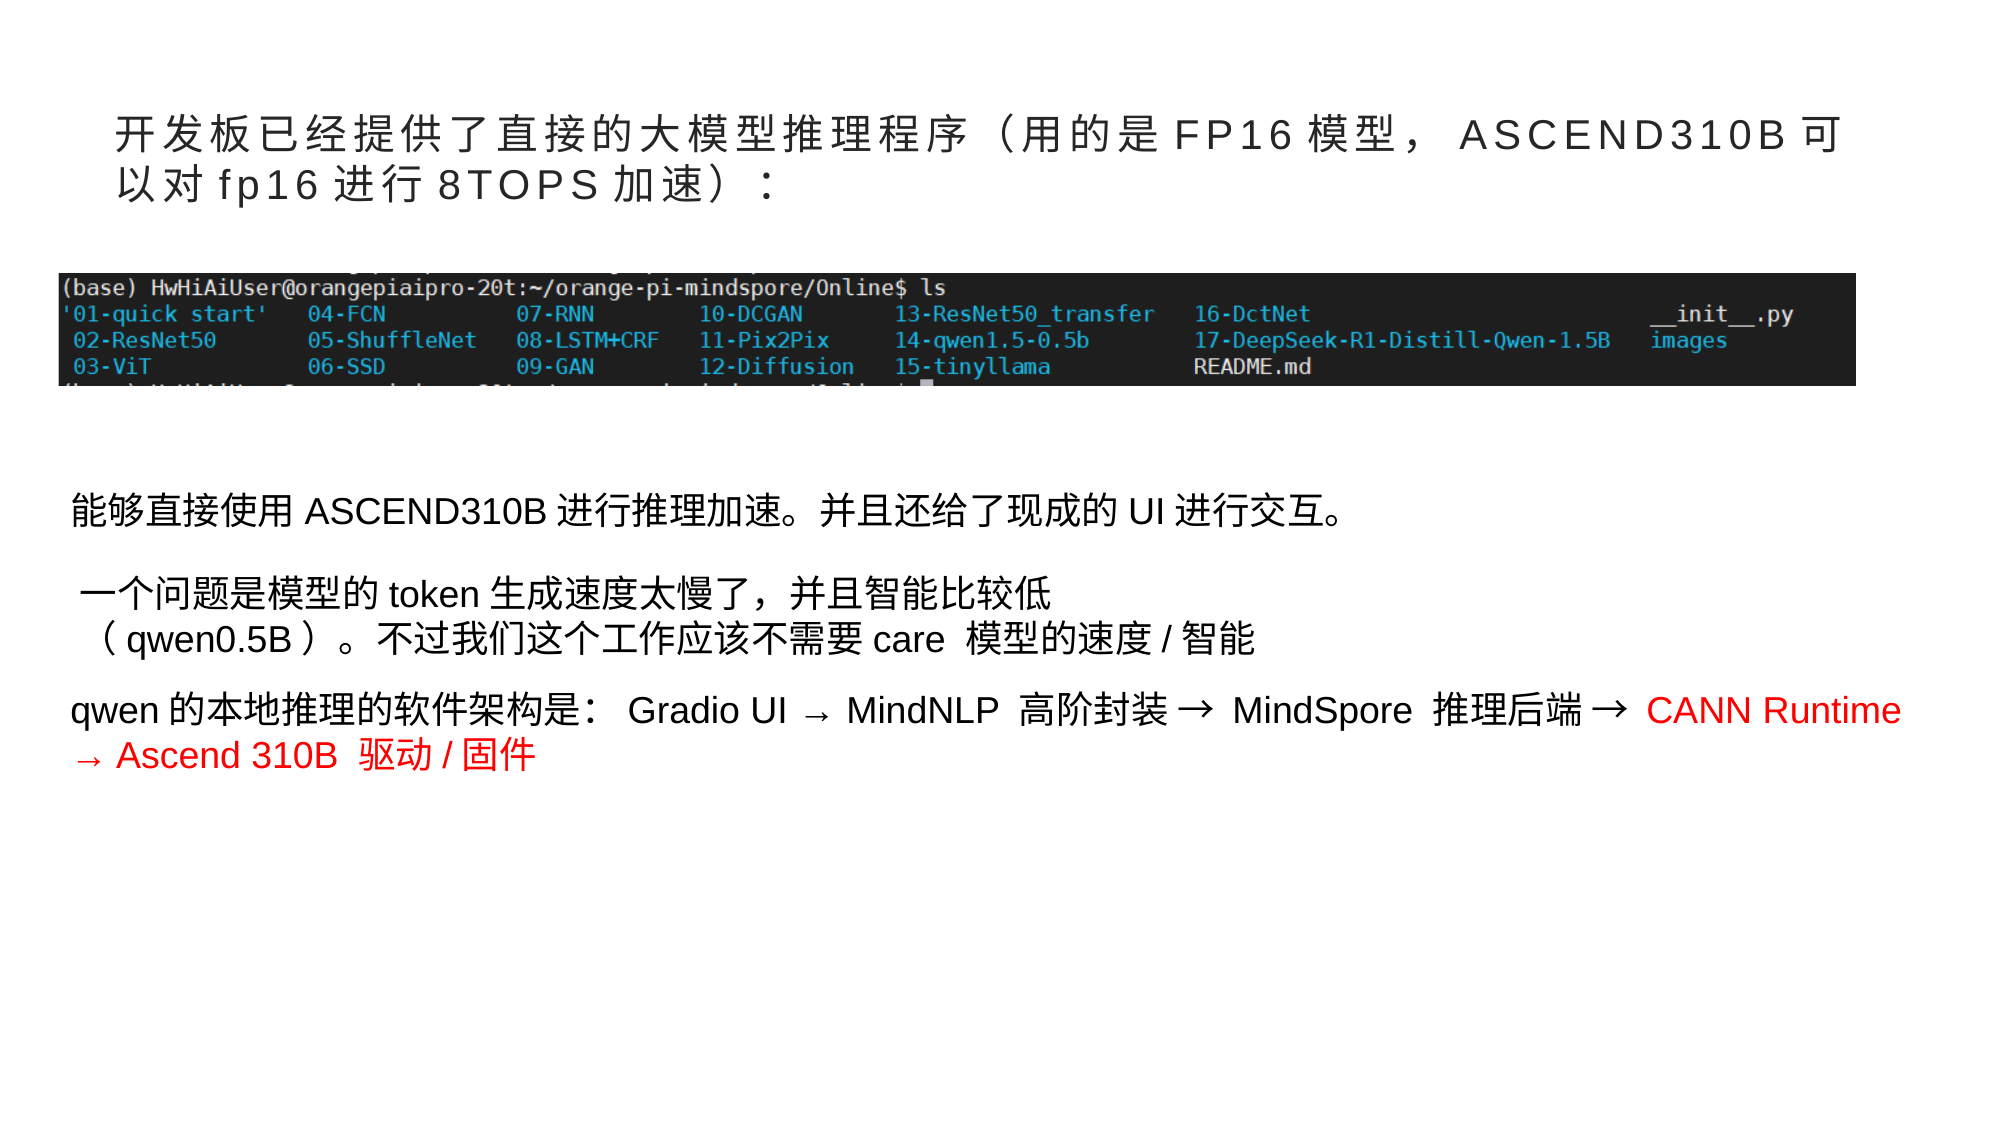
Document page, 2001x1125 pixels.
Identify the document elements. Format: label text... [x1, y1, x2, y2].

title 开发板已经提供了直接的大模型推理程序（用的是FP16模型，ASCEND310B可以对fp16进行8TOPS加速）： [99, 99, 1900, 216]
text_box qwen的本地推理的软件架构是：Gradio UI → MindNLP 高阶封装 → MindSpore 推理后端 → CANN Runtime → Ascend 310B 驱动/固件 [55, 678, 1950, 783]
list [55, 273, 1856, 387]
text_box 一个问题是模型的token生成速度太慢了，并且智能比较低（qwen0.5B）。不过我们这个工作应该不需要care 模型的速度/智能 [65, 562, 1304, 668]
text_box 能够直接使用ASCEND310B进行推理加速。并且还给了现成的UI进行交互。 [55, 479, 1376, 540]
